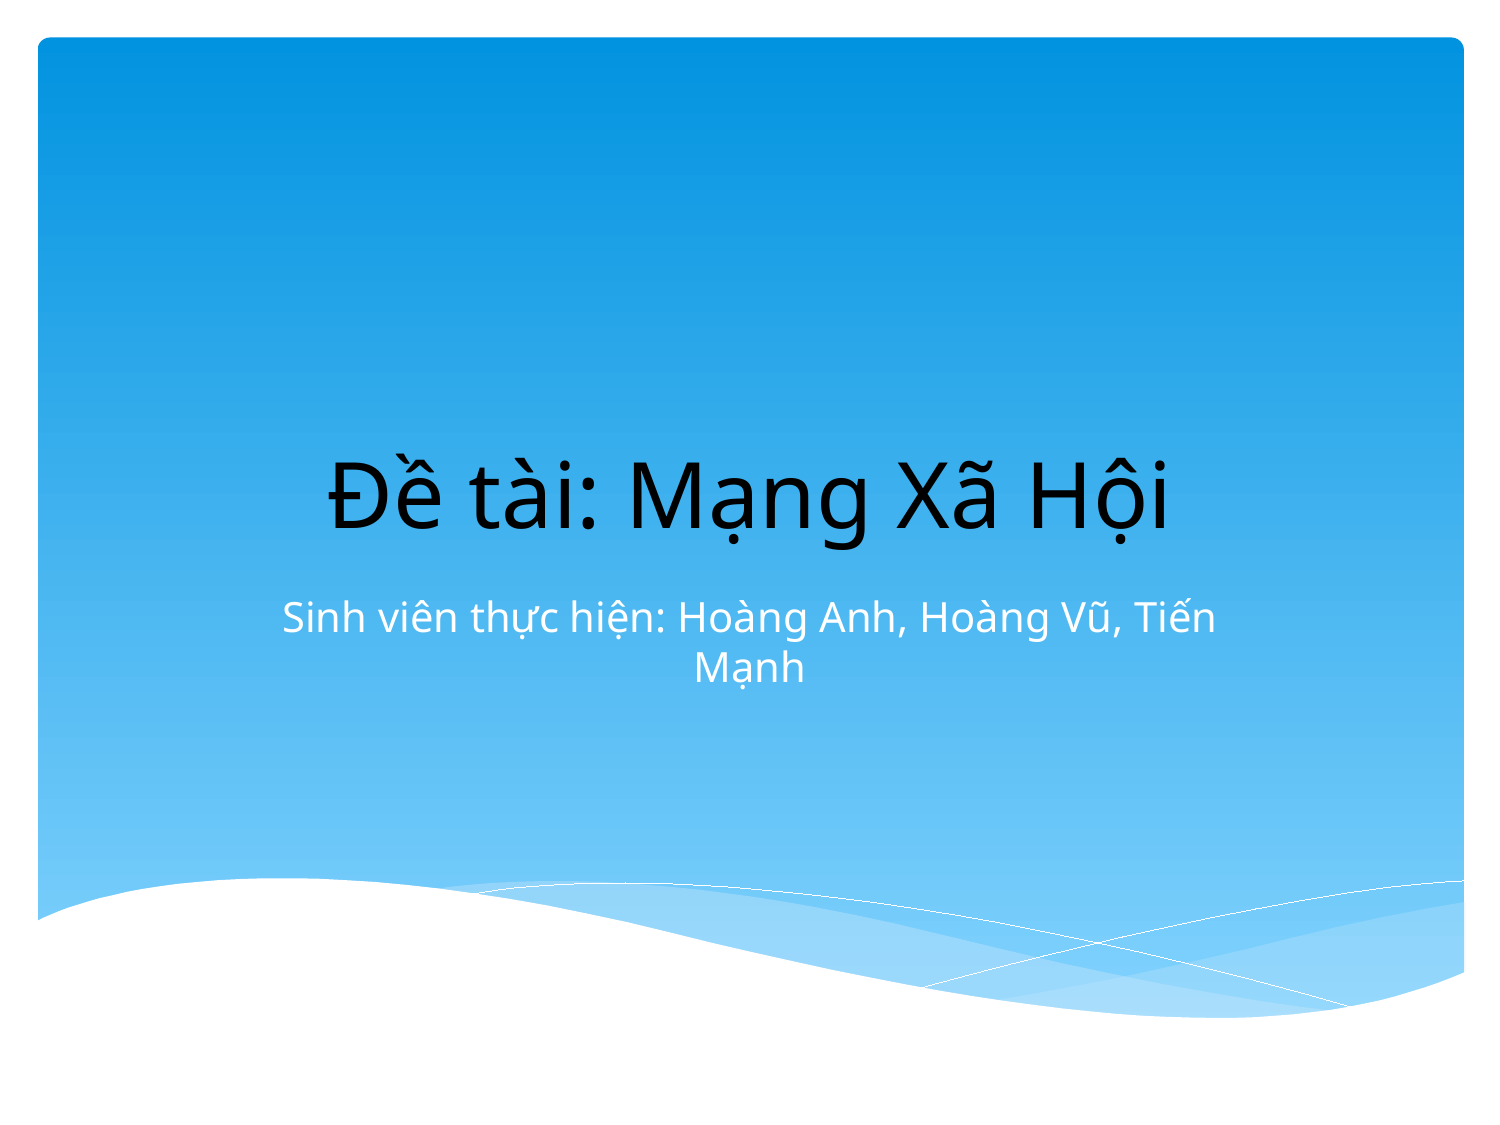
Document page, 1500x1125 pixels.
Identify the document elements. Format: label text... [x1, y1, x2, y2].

subtitle Sinh viên thực hiện: Hoàng Anh, Hoàng Vũ, Tiến Mạnh [225, 583, 1275, 825]
title Đề tài: Mạng Xã Hội [112, 262, 1388, 555]
